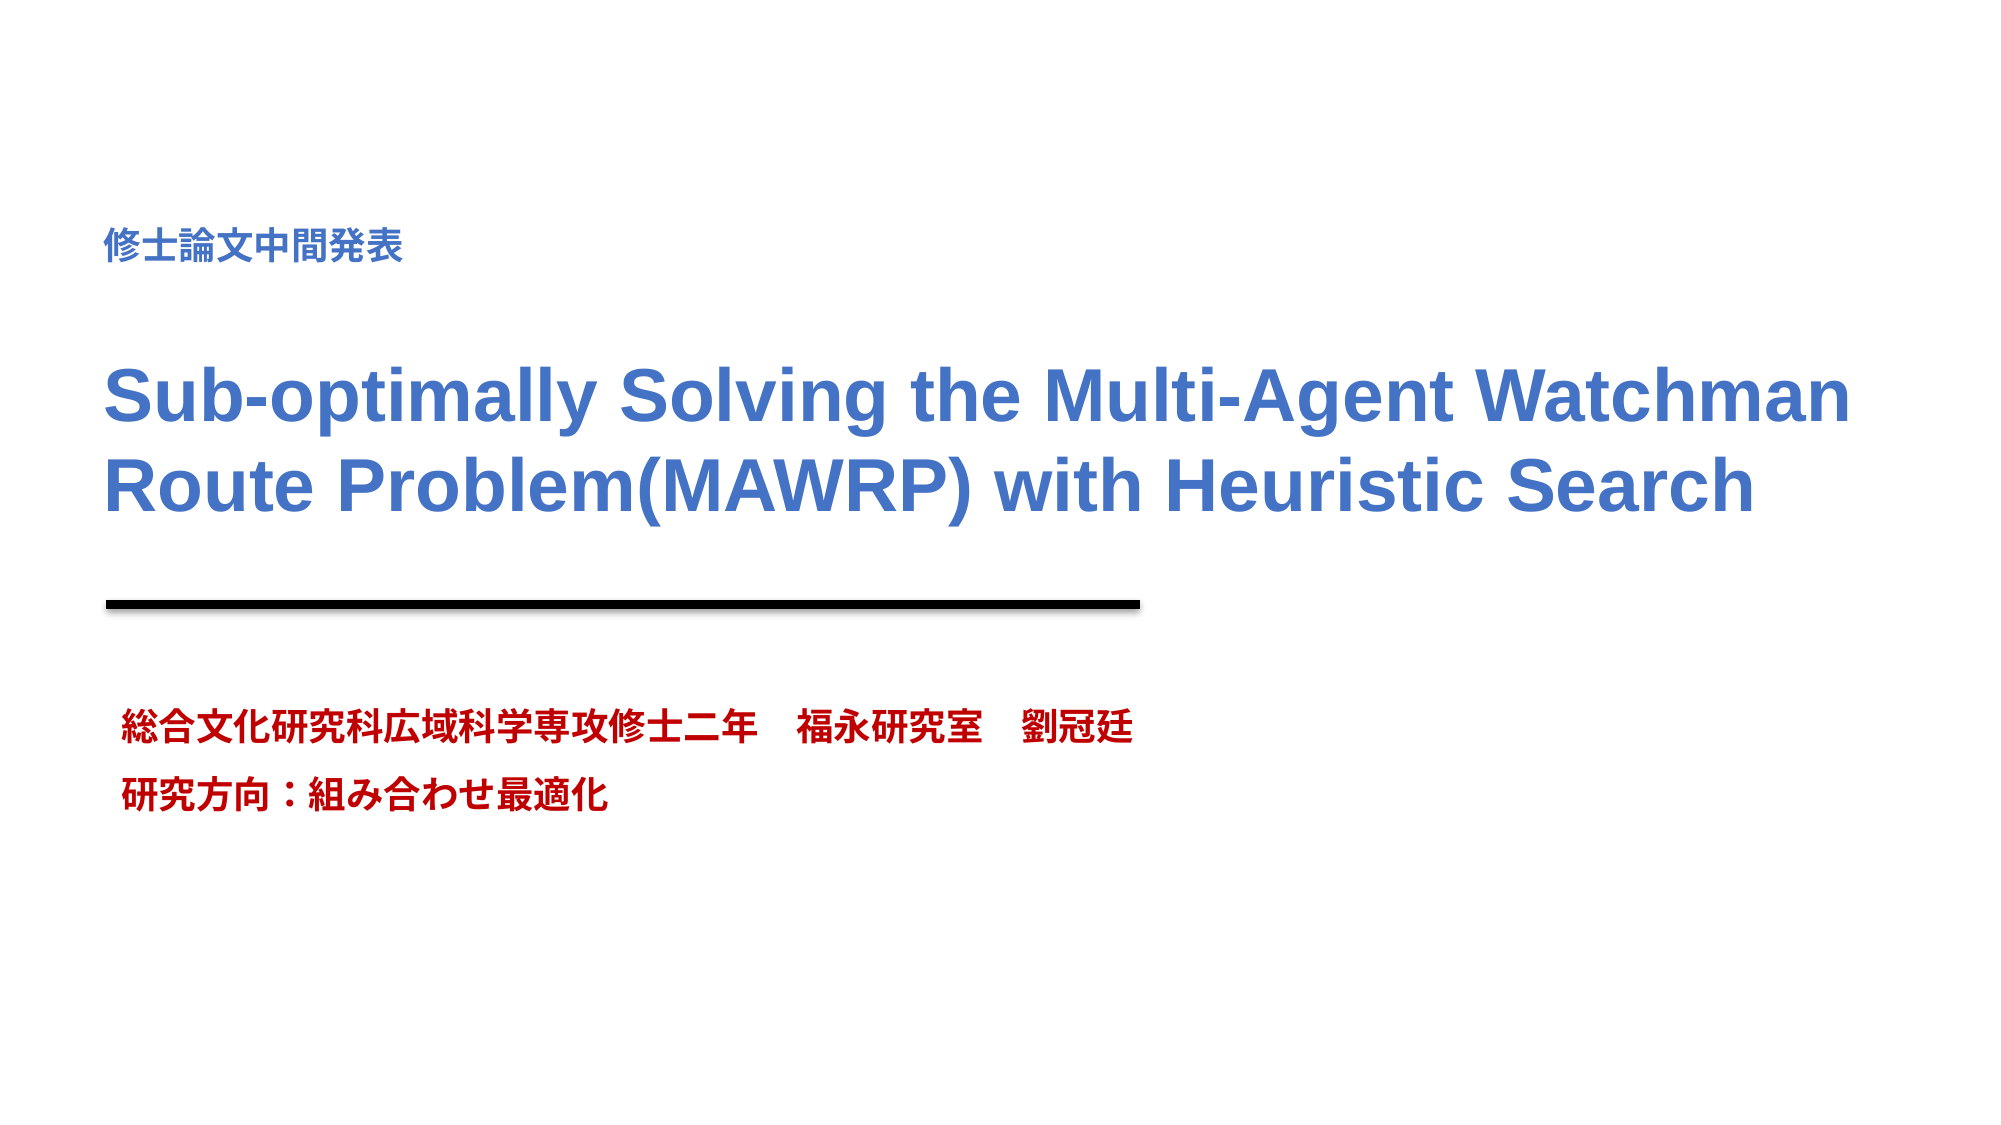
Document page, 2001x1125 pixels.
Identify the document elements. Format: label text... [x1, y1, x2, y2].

text_box Sub-optimally Solving the Multi-Agent Watchman Route Problem(MAWRP) with Heuristic Search [88, 339, 1912, 535]
text_box 修士論文中間発表 [88, 214, 1164, 275]
text_box 総合文化研究科広域科学専攻修士二年 福永研究室 劉冠廷 研究方向：組み合わせ最適化 [106, 673, 1792, 824]
